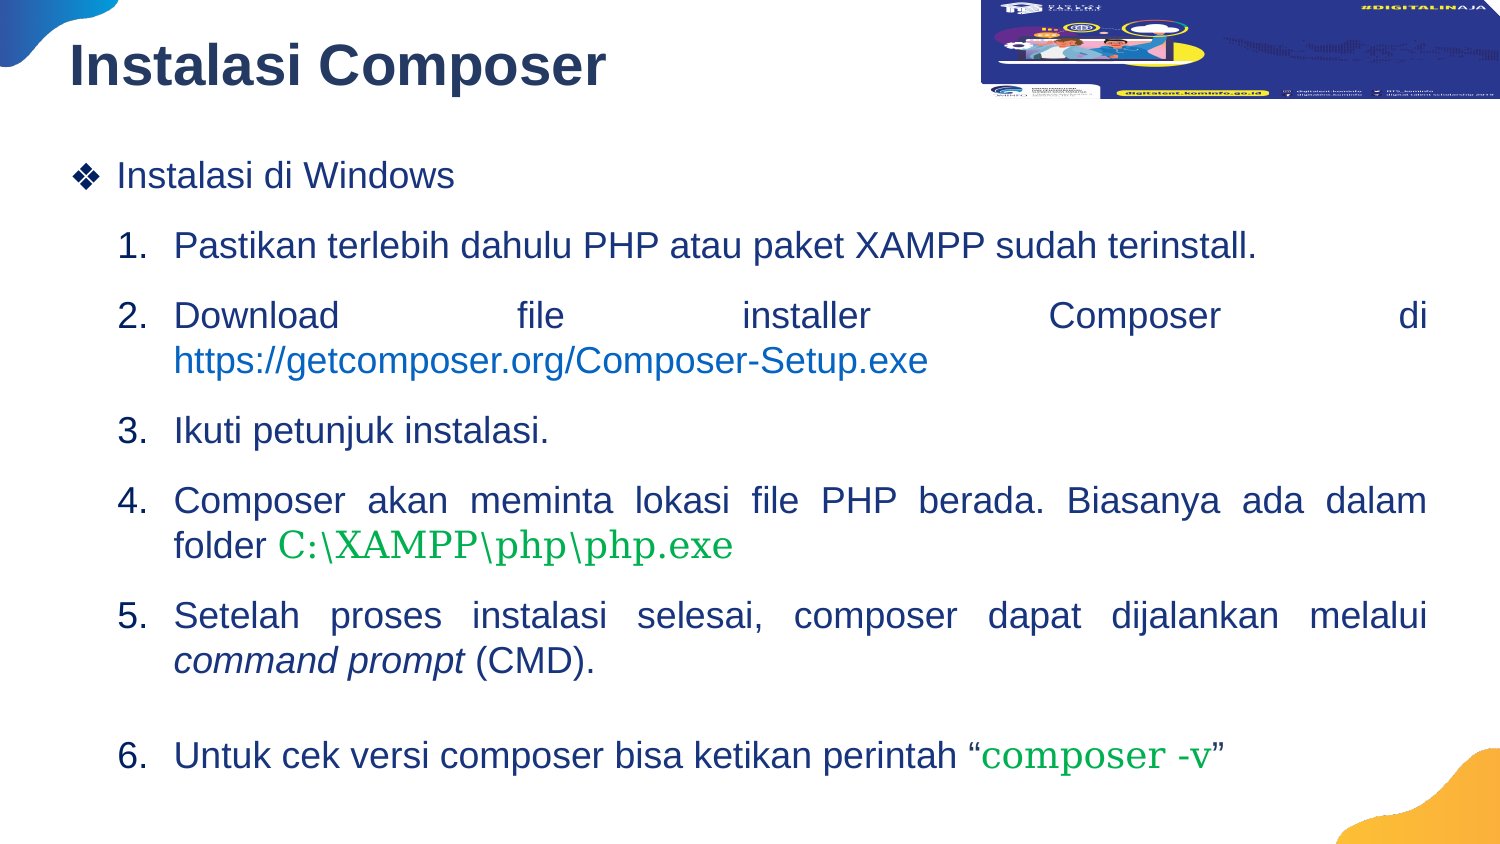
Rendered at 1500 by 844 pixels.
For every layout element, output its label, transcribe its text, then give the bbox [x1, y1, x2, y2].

text_box Instalasi di Windows Pastikan terlebih dahulu PHP atau paket XAMPP sudah terinstall. Download file installer Composer di https://getcomposer.org/Composer-Setup.exe Ikuti petunjuk instalasi. Composer akan meminta lokasi file PHP berada. Biasanya ada dalam folder C:\XAMPP\php\php.exe Setelah proses instalasi selesai, composer dapat dijalankan melalui command prompt (CMD). Untuk cek versi composer bisa ketikan perintah “composer -v” [54, 143, 1443, 784]
picture [0, 0, 120, 73]
picture [1334, 740, 1500, 844]
picture [980, 0, 1500, 100]
text_box Instalasi Composer [54, 19, 977, 105]
